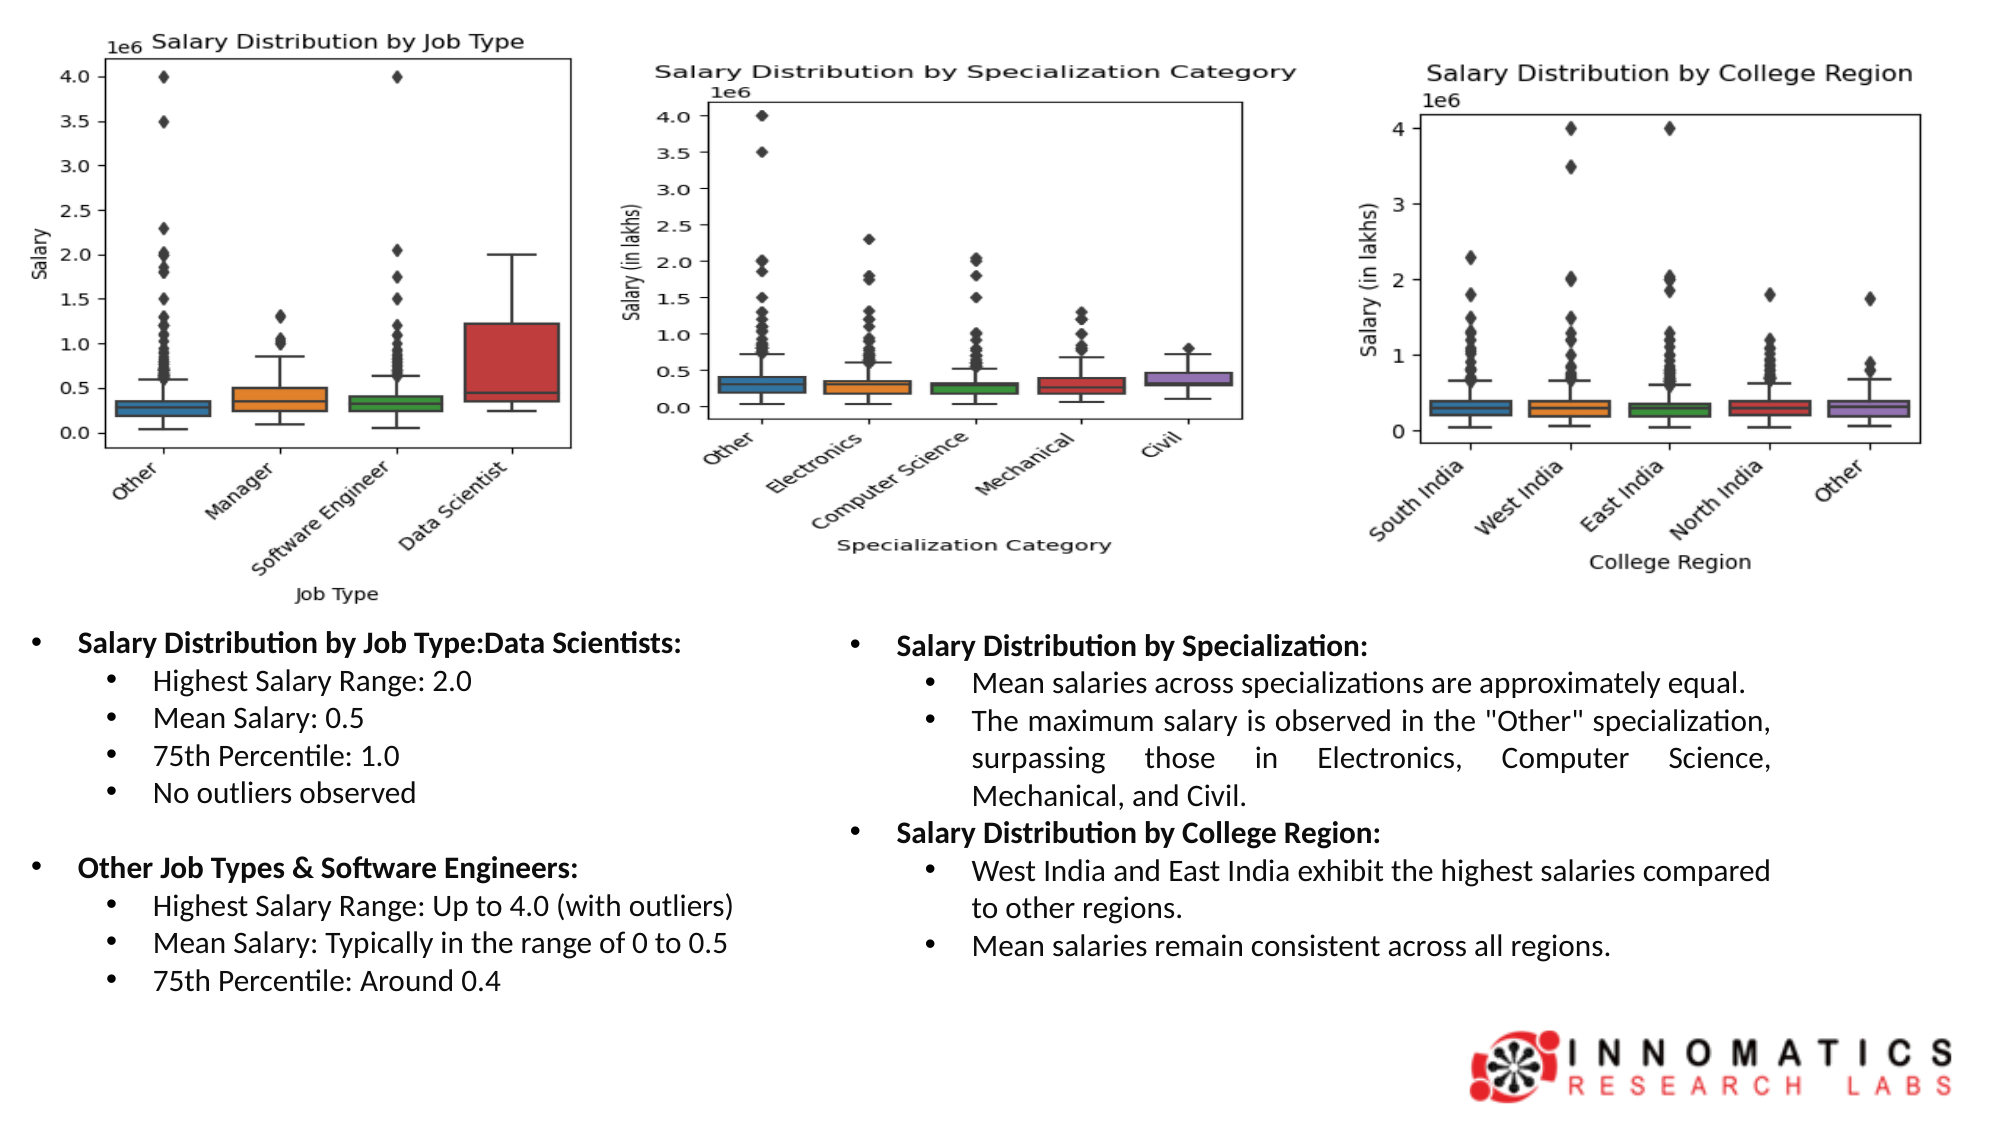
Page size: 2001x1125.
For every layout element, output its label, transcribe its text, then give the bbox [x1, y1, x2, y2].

picture [1345, 50, 1934, 587]
picture [1445, 1014, 1975, 1125]
text_box Salary Distribution by Job Type:Data Scientists: Highest Salary Range: 2.0 Mean Salary: 0.5 75th Percentile: 1.0 No outliers observed Other Job Types & Software Engineers: Highest Salary Range: Up to 4.0 (with outliers) Mean Salary: Typically in the range of 0 to 0.5 75th Percentile: Around 0.4 [16, 615, 757, 1005]
text_box Salary Distribution by Specialization: Mean salaries across specializations are approximately equal. The maximum salary is observed in the "Other" specialization, surpassing those in Electronics, Computer Science, Mechanical, and Civil. Salary Distribution by College Region: West India and East India exhibit the highest salaries compared to other regions. Mean salaries remain consistent across all regions. [834, 617, 1788, 1005]
picture [606, 54, 1312, 563]
picture [16, 22, 585, 616]
